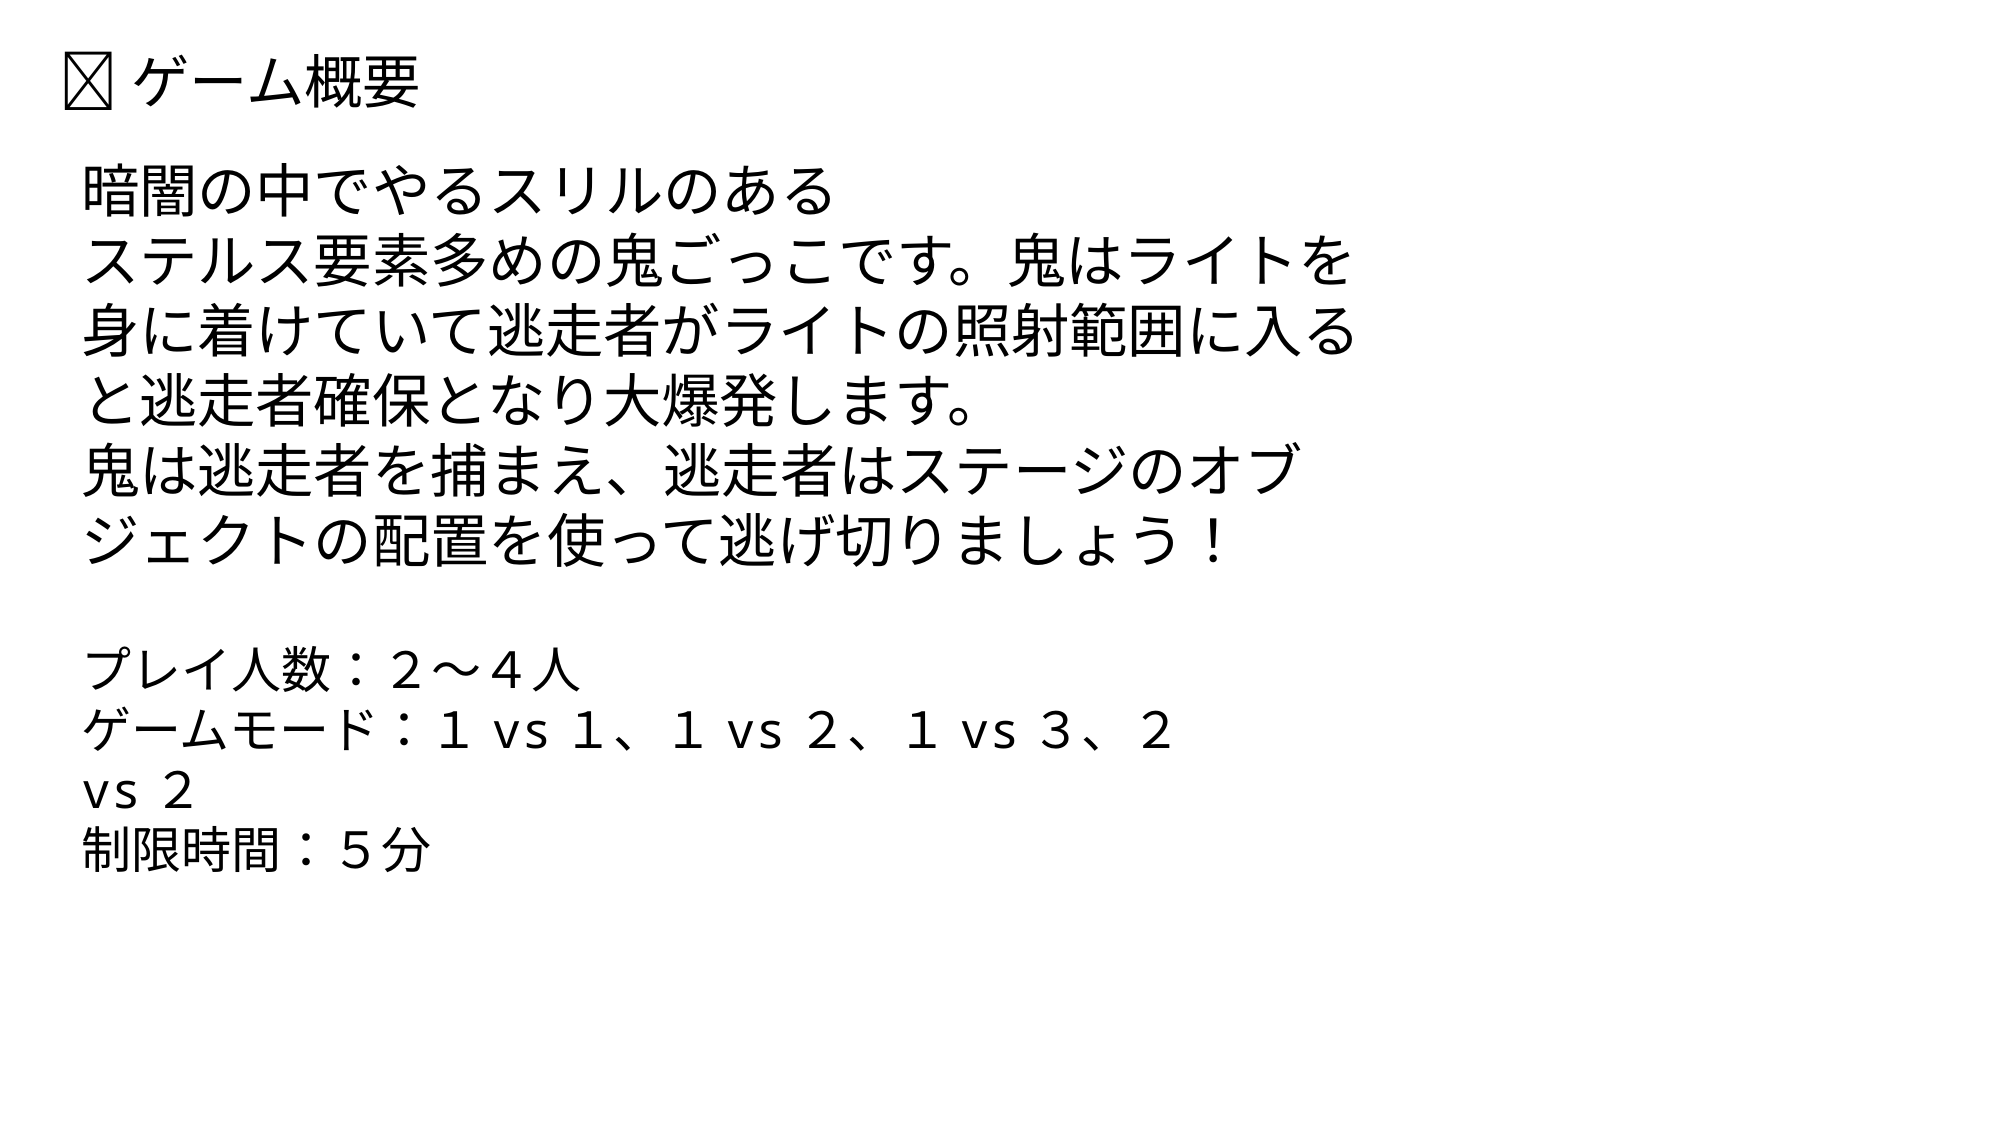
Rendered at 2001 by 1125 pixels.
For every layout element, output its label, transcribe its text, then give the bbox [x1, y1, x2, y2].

text_box プレイ人数：２～４人 ゲームモード：１vs１、１vs２、１vs３、２vs２ 制限時間：５分 [66, 631, 1203, 887]
text_box 暗闇の中でやるスリルのある ステルス要素多めの鬼ごっこです。鬼はライトを身に着けていて逃走者がライトの照射範囲に入ると逃走者確保となり大爆発します。 鬼は逃走者を捕まえ、逃走者はステージのオブジェクトの配置を使って逃げ切りましょう！ [66, 147, 1407, 582]
text_box 👹ゲーム概要 [44, 37, 499, 123]
